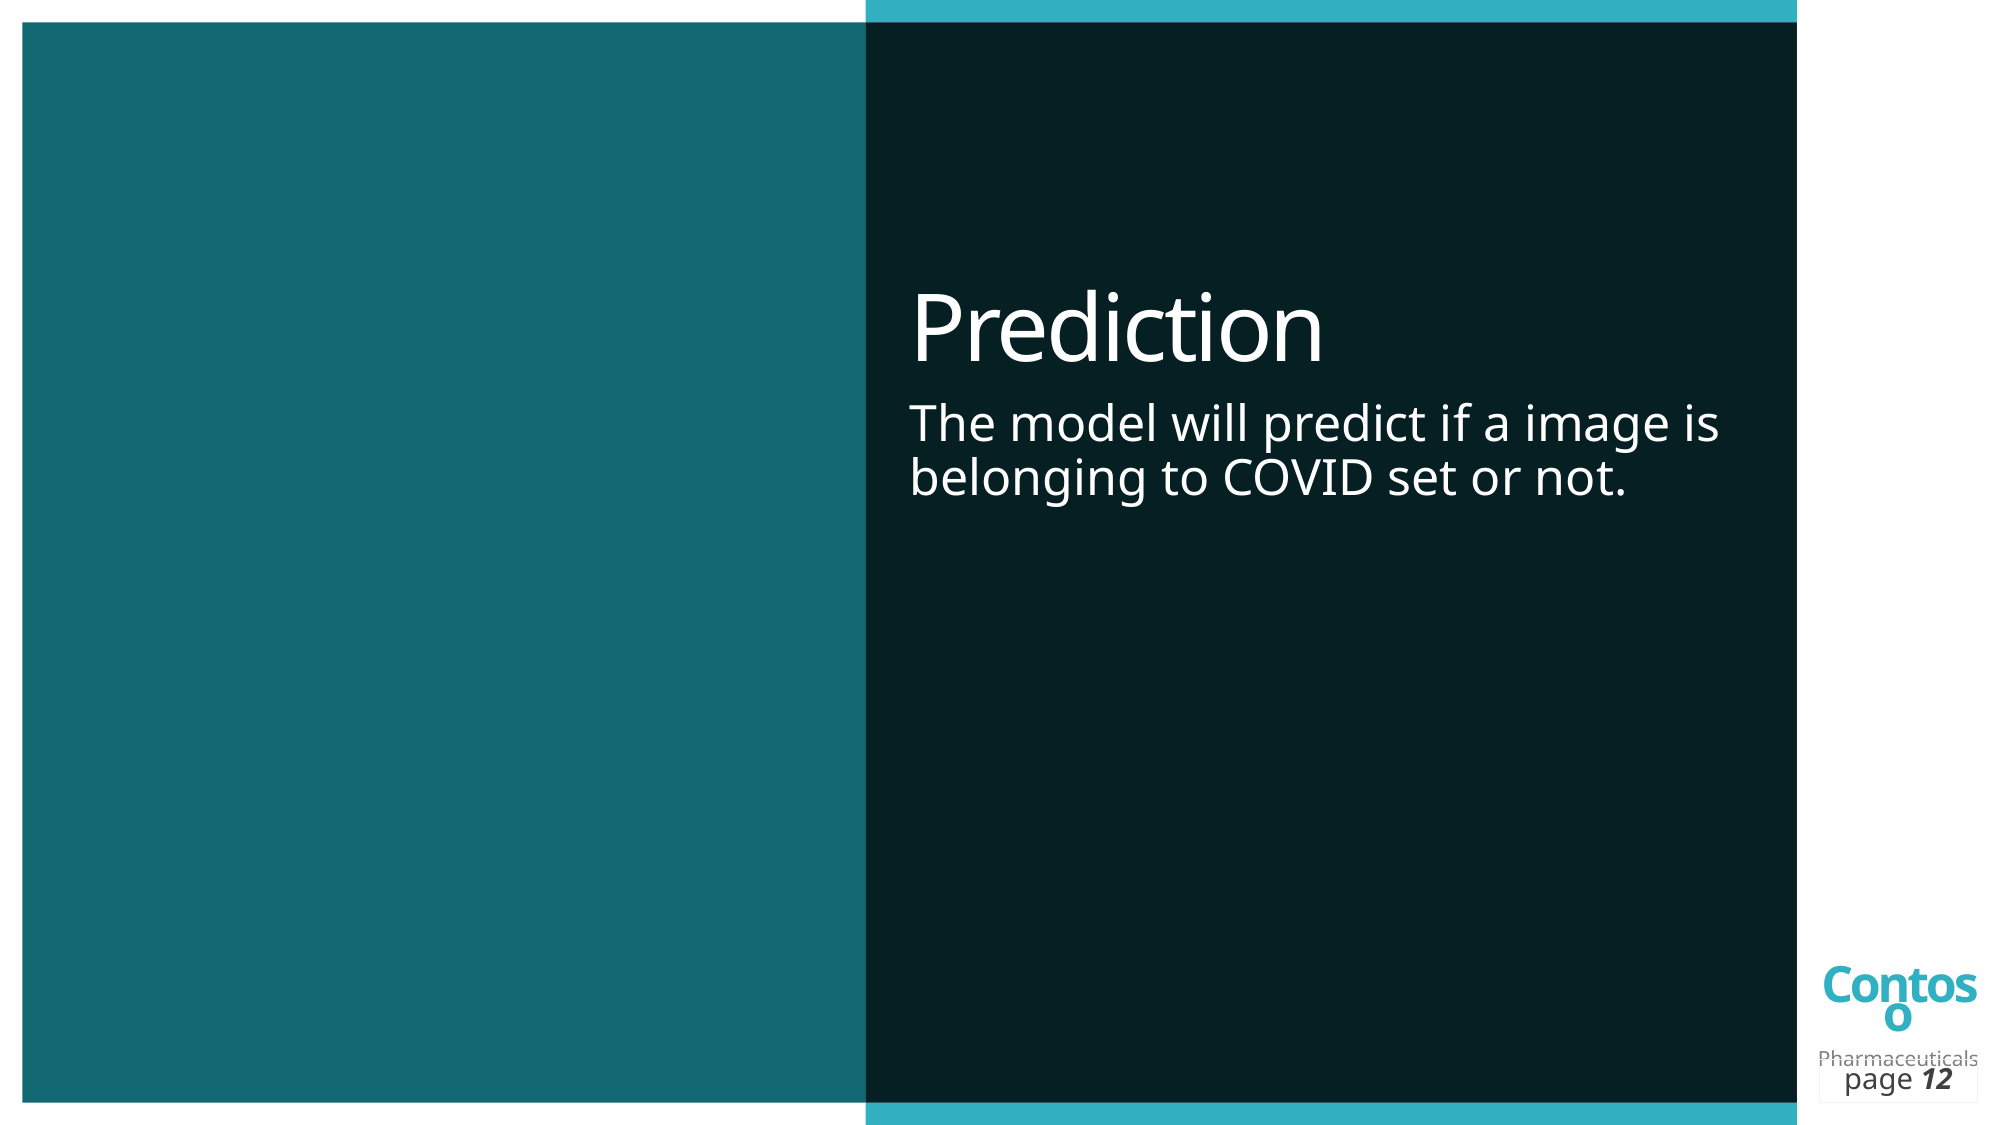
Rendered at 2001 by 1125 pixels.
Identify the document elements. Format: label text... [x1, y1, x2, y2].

subtitle The model will predict if a image is belonging to COVID set or not. [909, 398, 1744, 512]
slide_number page 12 [1819, 1059, 1978, 1103]
title Prediction [909, 74, 1744, 382]
